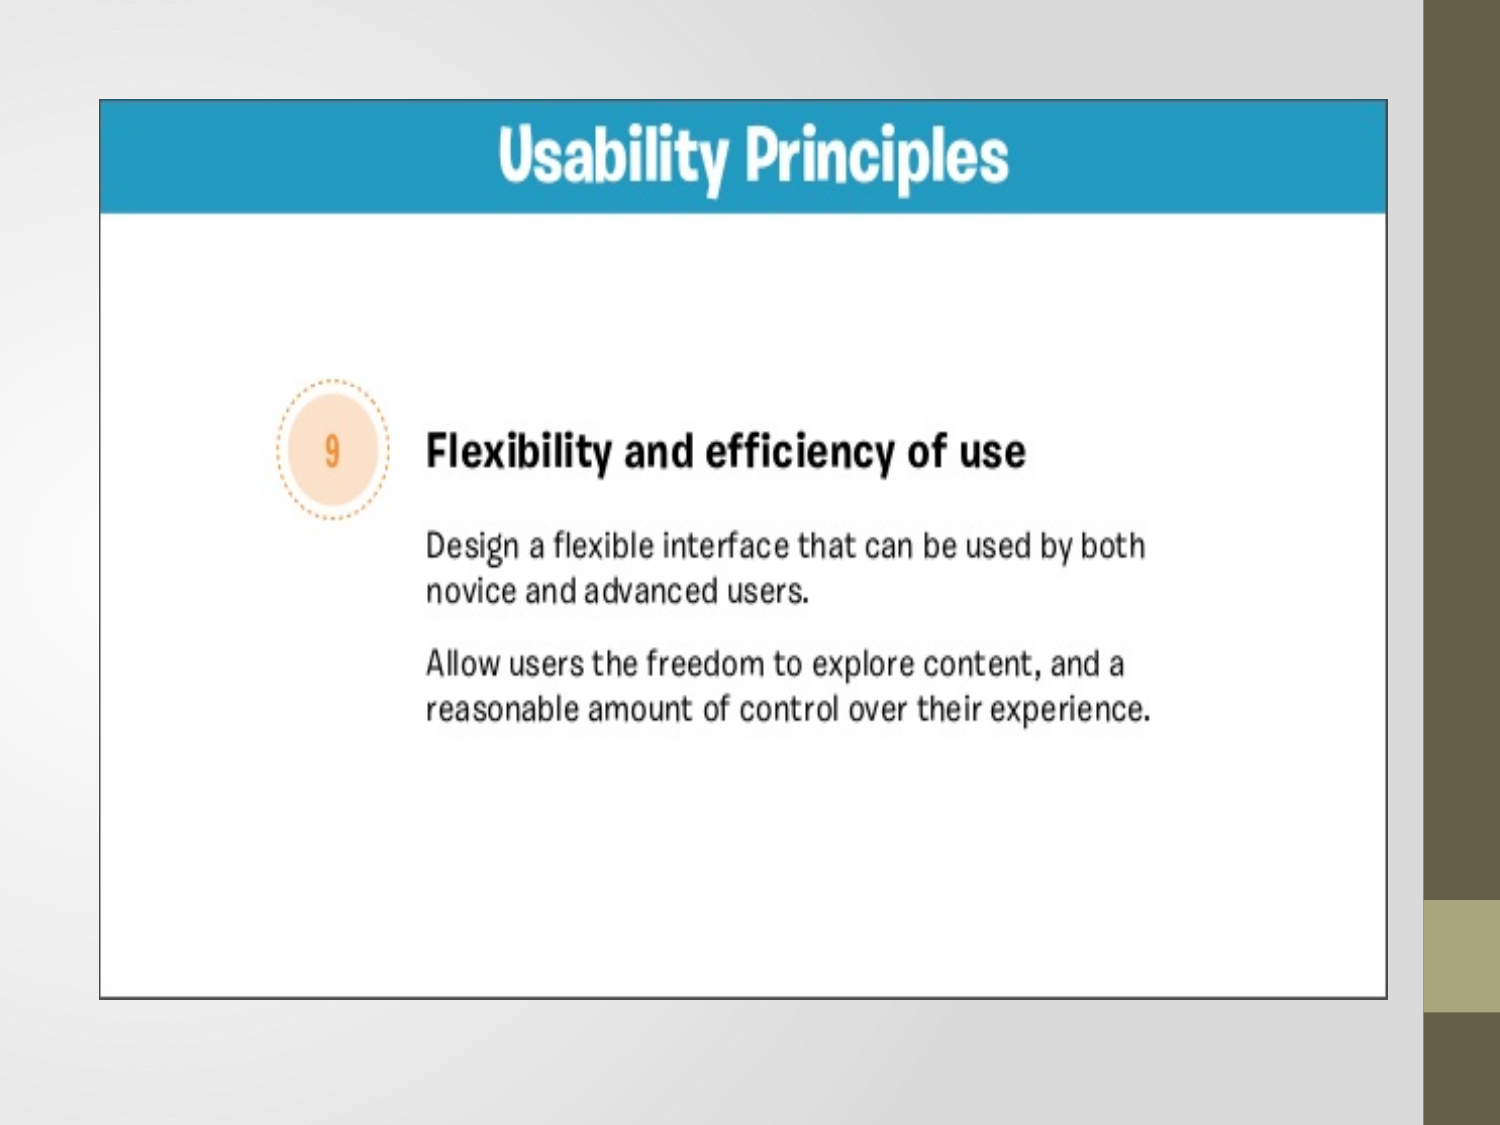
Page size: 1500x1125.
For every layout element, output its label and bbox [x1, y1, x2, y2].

list [99, 99, 1388, 1001]
